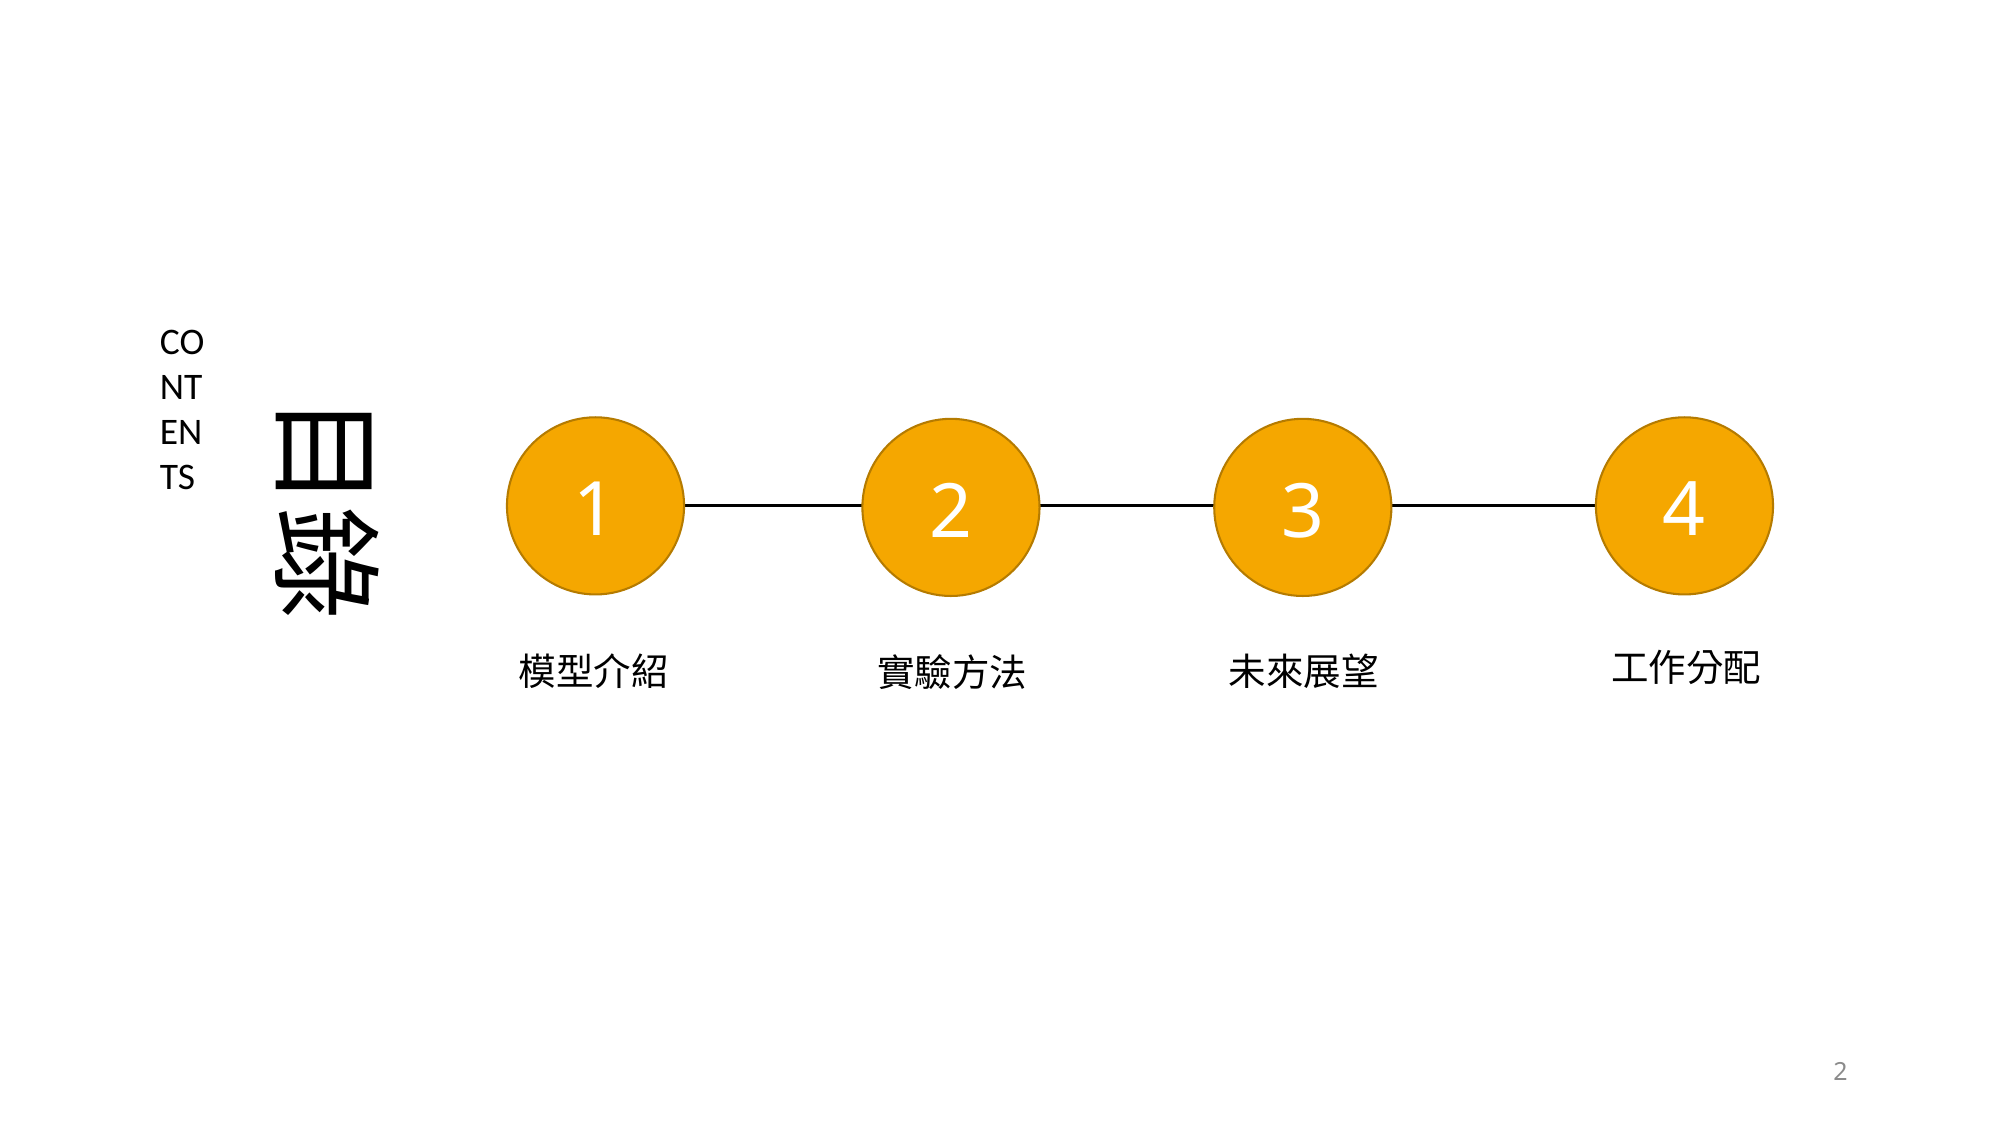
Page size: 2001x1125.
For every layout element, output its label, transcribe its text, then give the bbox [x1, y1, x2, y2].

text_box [503, 417, 1816, 703]
text_box CONTENTS [145, 309, 230, 505]
slide_number 2 [1412, 1042, 1863, 1103]
text_box 目錄 [238, 239, 405, 776]
